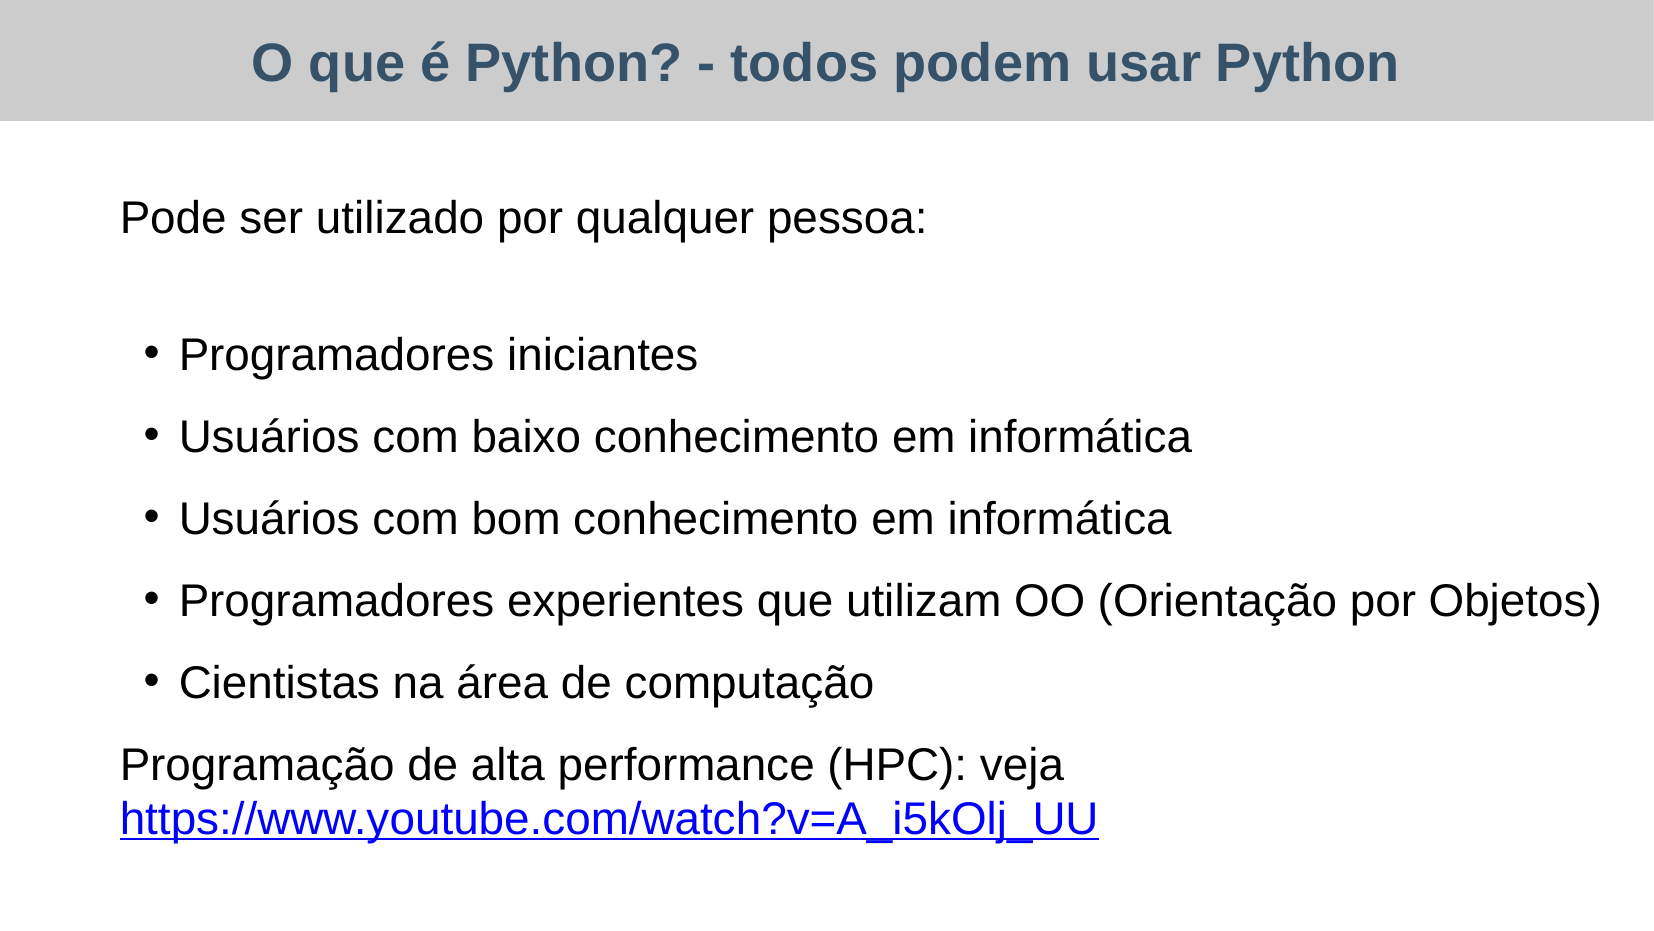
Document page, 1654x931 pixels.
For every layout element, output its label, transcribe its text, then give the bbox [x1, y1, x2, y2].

text_box O que é Python? - todos podem usar Python [0, 0, 1654, 120]
text_box Pode ser utilizado por qualquer pessoa: Programadores iniciantes Usuários com baixo conhecimento em informática Usuários com bom conhecimento em informática Programadores experientes que utilizam OO (Orientação por Objetos) Cientistas na área de computação Programação de alta performance (HPC): veja https://www.youtube.com/watch?v=A_i5kOlj_UU [105, 180, 1635, 881]
